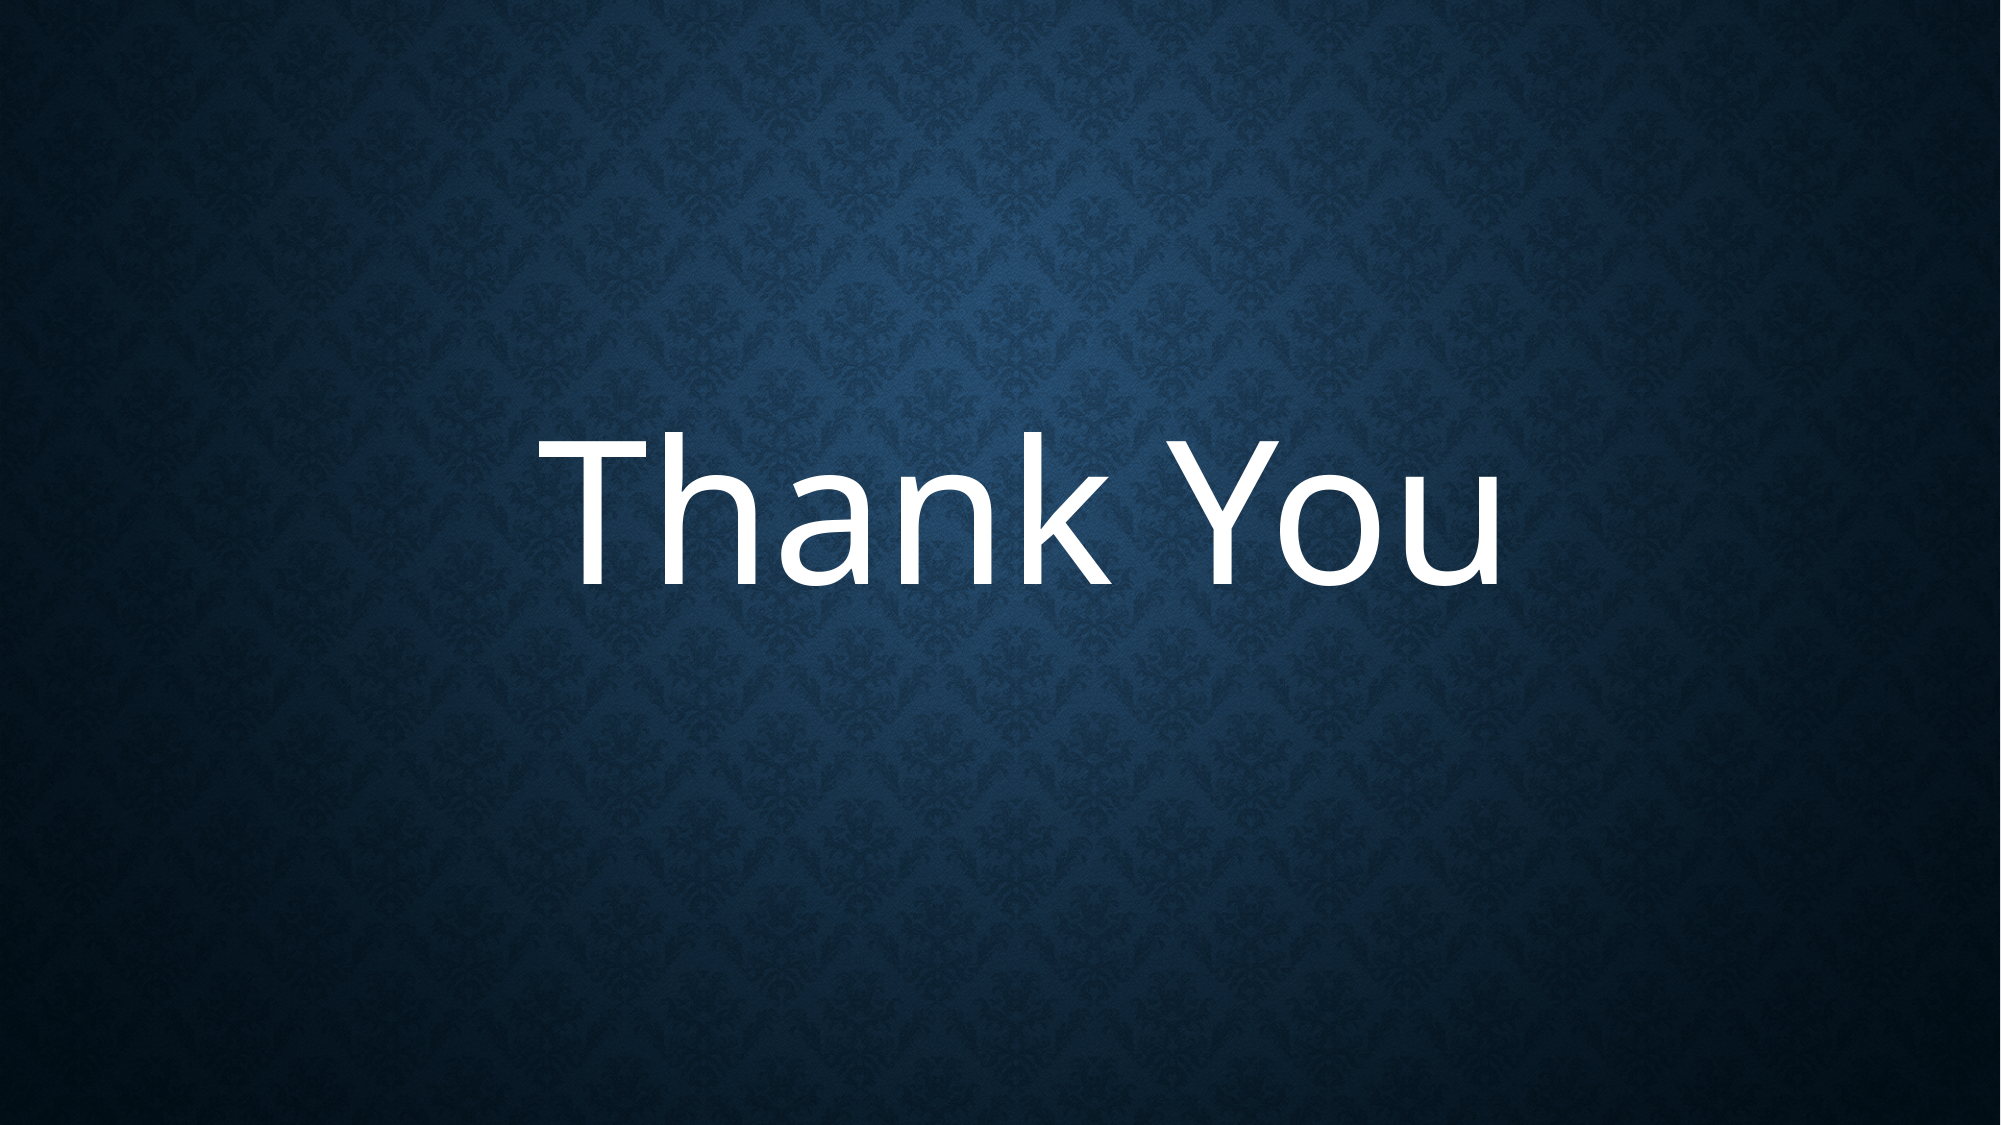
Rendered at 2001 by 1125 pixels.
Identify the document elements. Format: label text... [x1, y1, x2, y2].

text_box Thank You [522, 377, 1572, 632]
